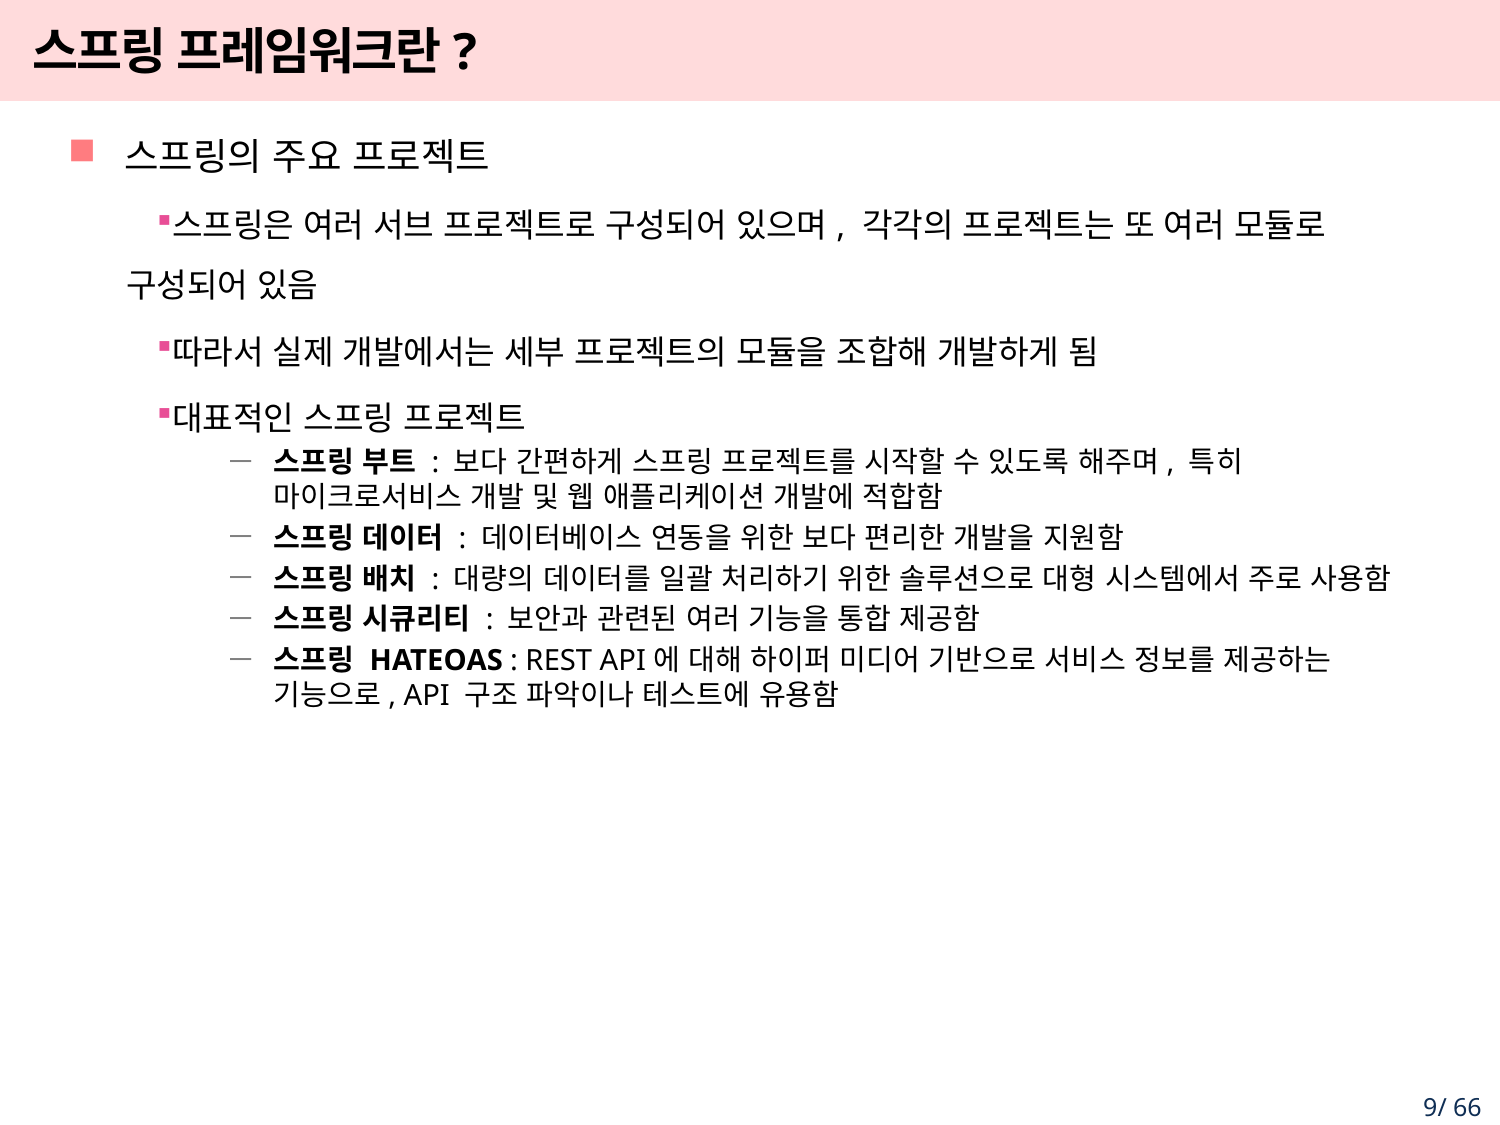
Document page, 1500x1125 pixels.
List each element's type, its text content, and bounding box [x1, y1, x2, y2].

list 스프링의 주요 프로젝트 스프링은 여러 서브 프로젝트로 구성되어 있으며, 각각의 프로젝트는 또 여러 모듈로 구성되어 있음 따라서 실제 개발에서는 세부 프로젝트의 모듈을 조합해 개발하게 됨 대표적인 스프링 프로젝트 스프링 부트 : 보다 간편하게 스프링 프로젝트를 시작할 수 있도록 해주며, 특히 마이크로서비스 개발 및 웹 애플리케이션 개발에 적합함 스프링 데이터 : 데이터베이스 연동을 위한 보다 편리한 개발을 지원함 스프링 배치 : 대량의 데이터를 일괄 처리하기 위한 솔루션으로 대형 시스템에서 주로 사용함 스프링 시큐리티 : 보안과 관련된 여러 기능을 통합 제공함 스프링 HATEOAS : REST API에 대해 하이퍼 미디어 기반으로 서비스 정보를 제공하는 기능으로, API 구조 파악이나 테스트에 유용함 [53, 125, 1425, 1005]
title 스프링 프레임워크란? [17, 10, 1295, 89]
